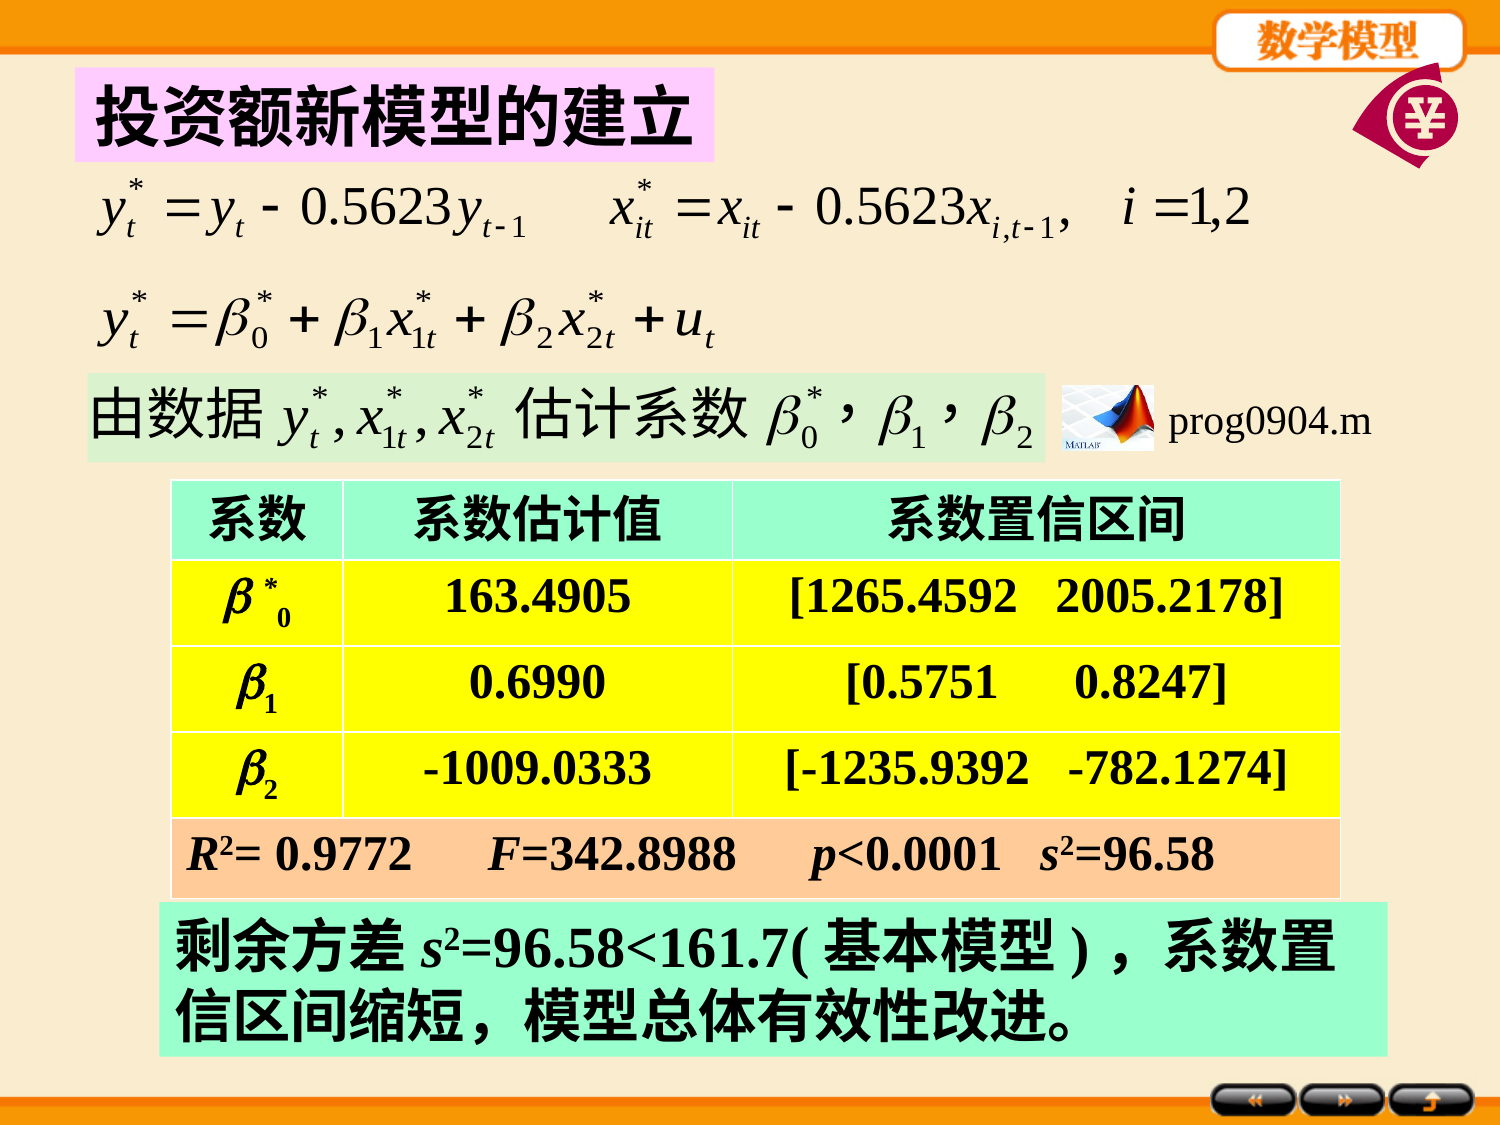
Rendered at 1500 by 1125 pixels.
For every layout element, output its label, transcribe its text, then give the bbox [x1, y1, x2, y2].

table_header 系数 [172, 481, 342, 559]
text_box 剩余方差s2=96.58<161.7(基本模型)，系数置信区间缩短，模型总体有效性改进。 [159, 902, 1388, 1057]
text_box 投资额新模型的建立 [74, 67, 715, 163]
table_cell  *0 [172, 561, 342, 645]
table_header 系数置信区间 [733, 481, 1340, 559]
table_cell [1265.4592 2005.2178] [733, 561, 1340, 645]
table_cell 0.6990 [344, 647, 732, 731]
table_cell [0.5751 0.8247] [733, 647, 1340, 731]
table_cell 1 [172, 647, 342, 731]
table_cell R2= 0.9772 F=342.8988 p<0.0001 s2=96.58 [172, 819, 1340, 898]
picture [0, 0, 1500, 1125]
table_header 系数估计值 [344, 481, 732, 559]
table_cell 163.4905 [344, 561, 732, 645]
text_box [87, 372, 1046, 463]
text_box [87, 164, 1263, 258]
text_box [87, 276, 726, 363]
table_cell -1009.0333 [344, 733, 732, 817]
table_cell 2 [172, 733, 342, 817]
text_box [1062, 385, 1389, 452]
table_cell [-1235.9392 -782.1274] [733, 733, 1340, 817]
